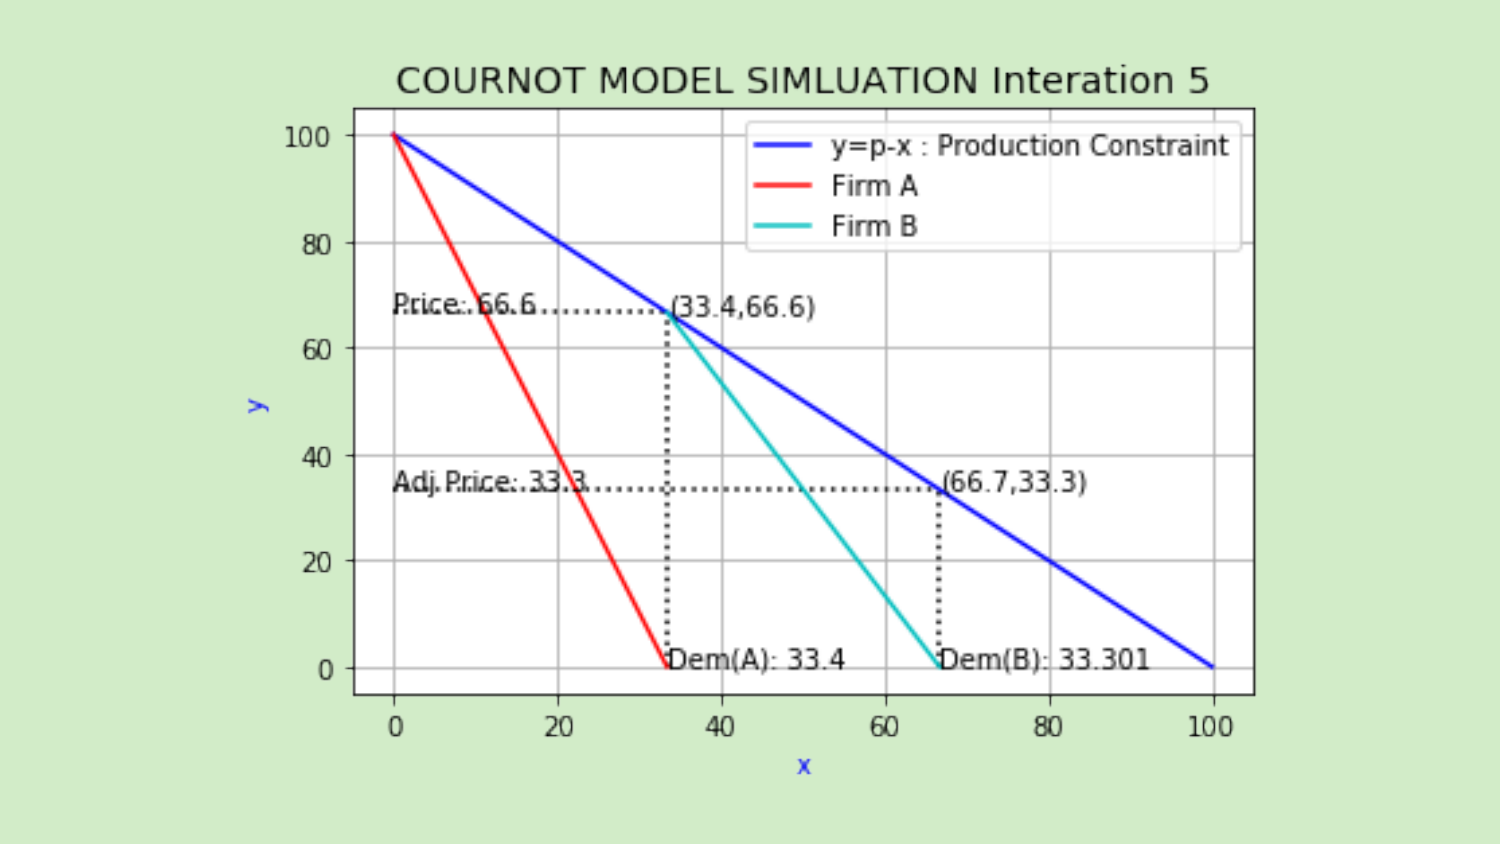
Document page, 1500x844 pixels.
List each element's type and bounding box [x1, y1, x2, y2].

picture [226, 46, 1274, 798]
